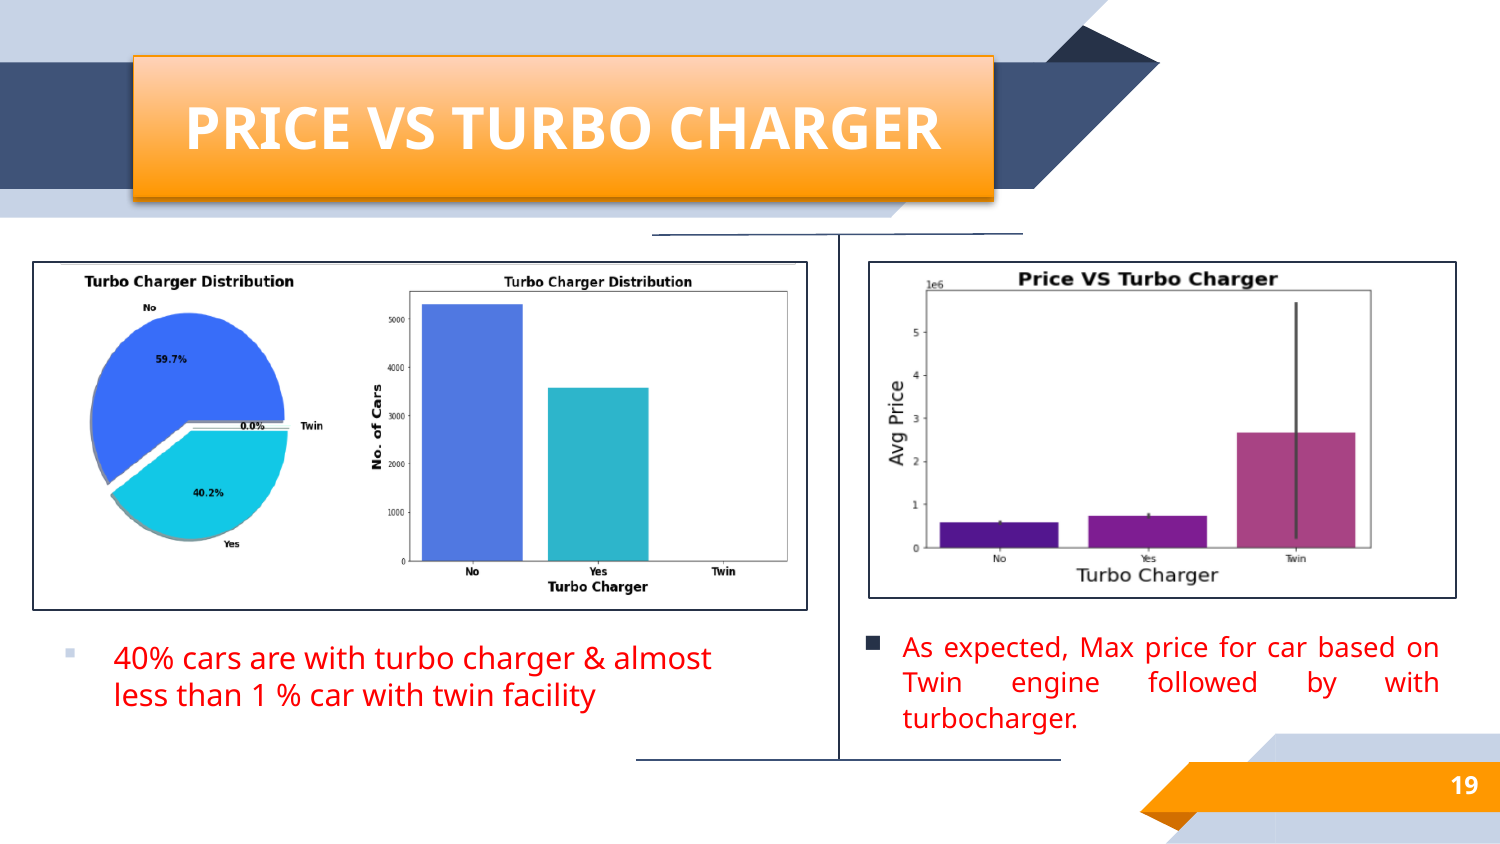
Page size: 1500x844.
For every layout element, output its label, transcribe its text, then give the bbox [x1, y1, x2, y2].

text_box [651, 233, 1024, 759]
slide_number 19 [1249, 760, 1494, 813]
text_box PRICE VS TURBO CHARGER [133, 55, 994, 197]
text_box As expected, Max price for car based on Twin engine followed by with turbocharger. [1029, 620, 1456, 742]
picture [33, 262, 651, 609]
text_box 40% cars are with turbo charger & almost less than 1 % car with twin facility [33, 623, 646, 761]
picture [1024, 262, 1456, 597]
